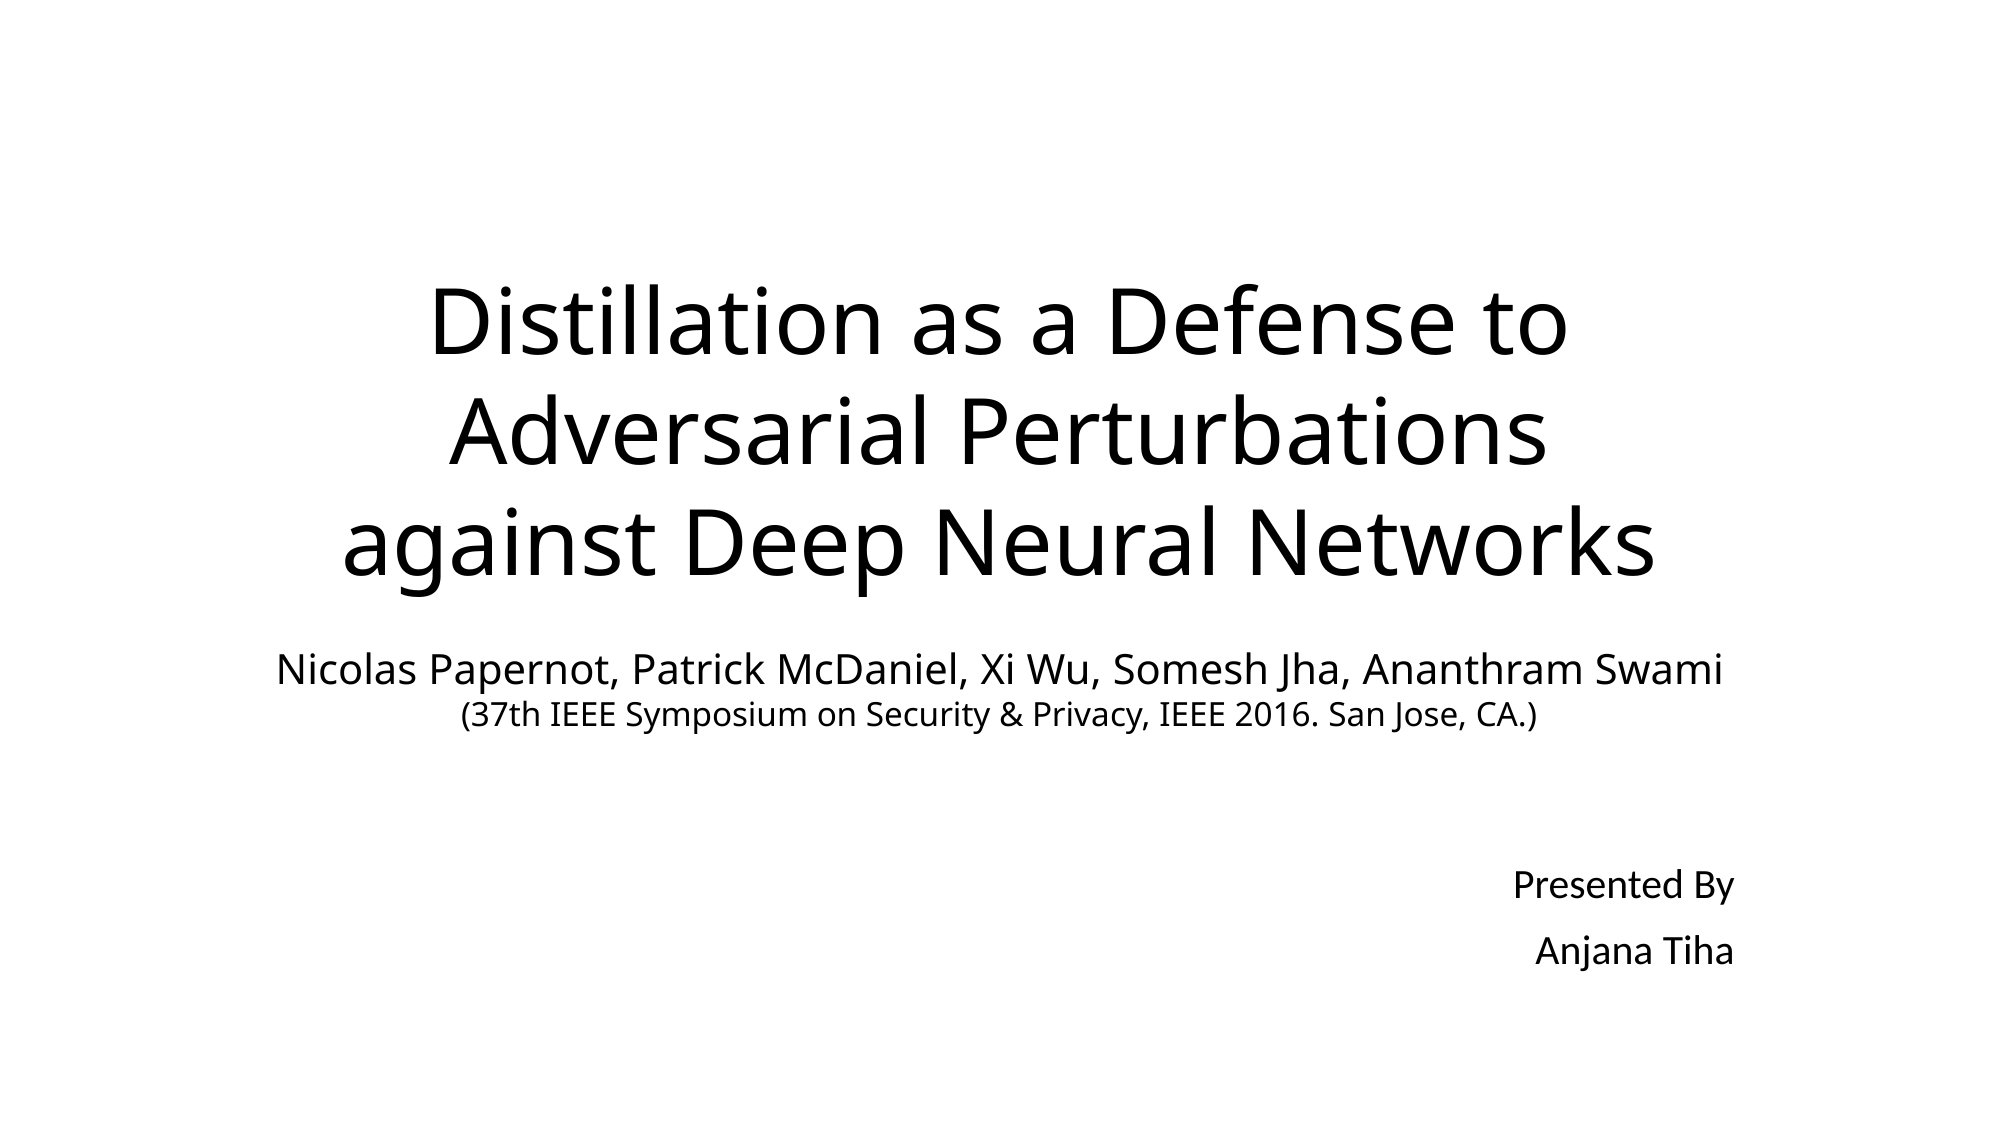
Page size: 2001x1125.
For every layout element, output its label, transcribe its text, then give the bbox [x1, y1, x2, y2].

subtitle Presented By Anjana Tiha [249, 774, 1750, 1052]
title Distillation as a Defense to Adversarial Perturbations against Deep Neural Networks Nicolas Papernot, Patrick McDaniel, Xi Wu, Somesh Jha, Ananthram Swami (37th IEEE Symposium on Security & Privacy, IEEE 2016. San Jose, CA.) [249, 184, 1750, 741]
